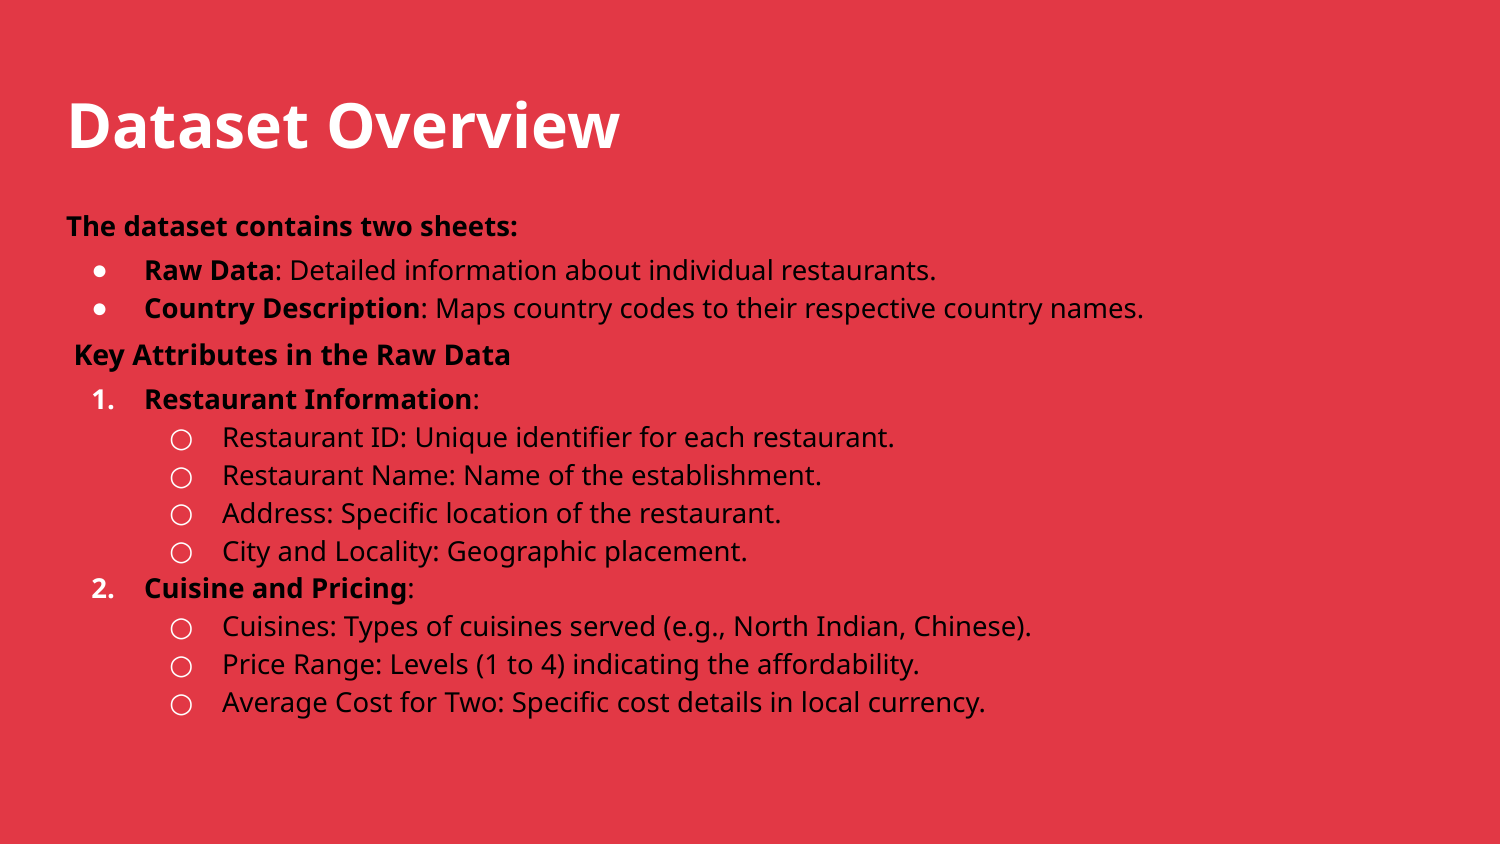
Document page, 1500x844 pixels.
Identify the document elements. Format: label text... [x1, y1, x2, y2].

list The dataset contains two sheets: Raw Data: Detailed information about individual restaurants. Country Description: Maps country codes to their respective country names. Key Attributes in the Raw Data Restaurant Information: Restaurant ID: Unique identifier for each restaurant. Restaurant Name: Name of the establishment. Address: Specific location of the restaurant. City and Locality: Geographic placement. Cuisine and Pricing: Cuisines: Types of cuisines served (e.g., North Indian, Chinese). Price Range: Levels (1 to 4) indicating the affordability. Average Cost for Two: Specific cost details in local currency. [51, 189, 1449, 750]
title Dataset Overview [51, 71, 1449, 166]
